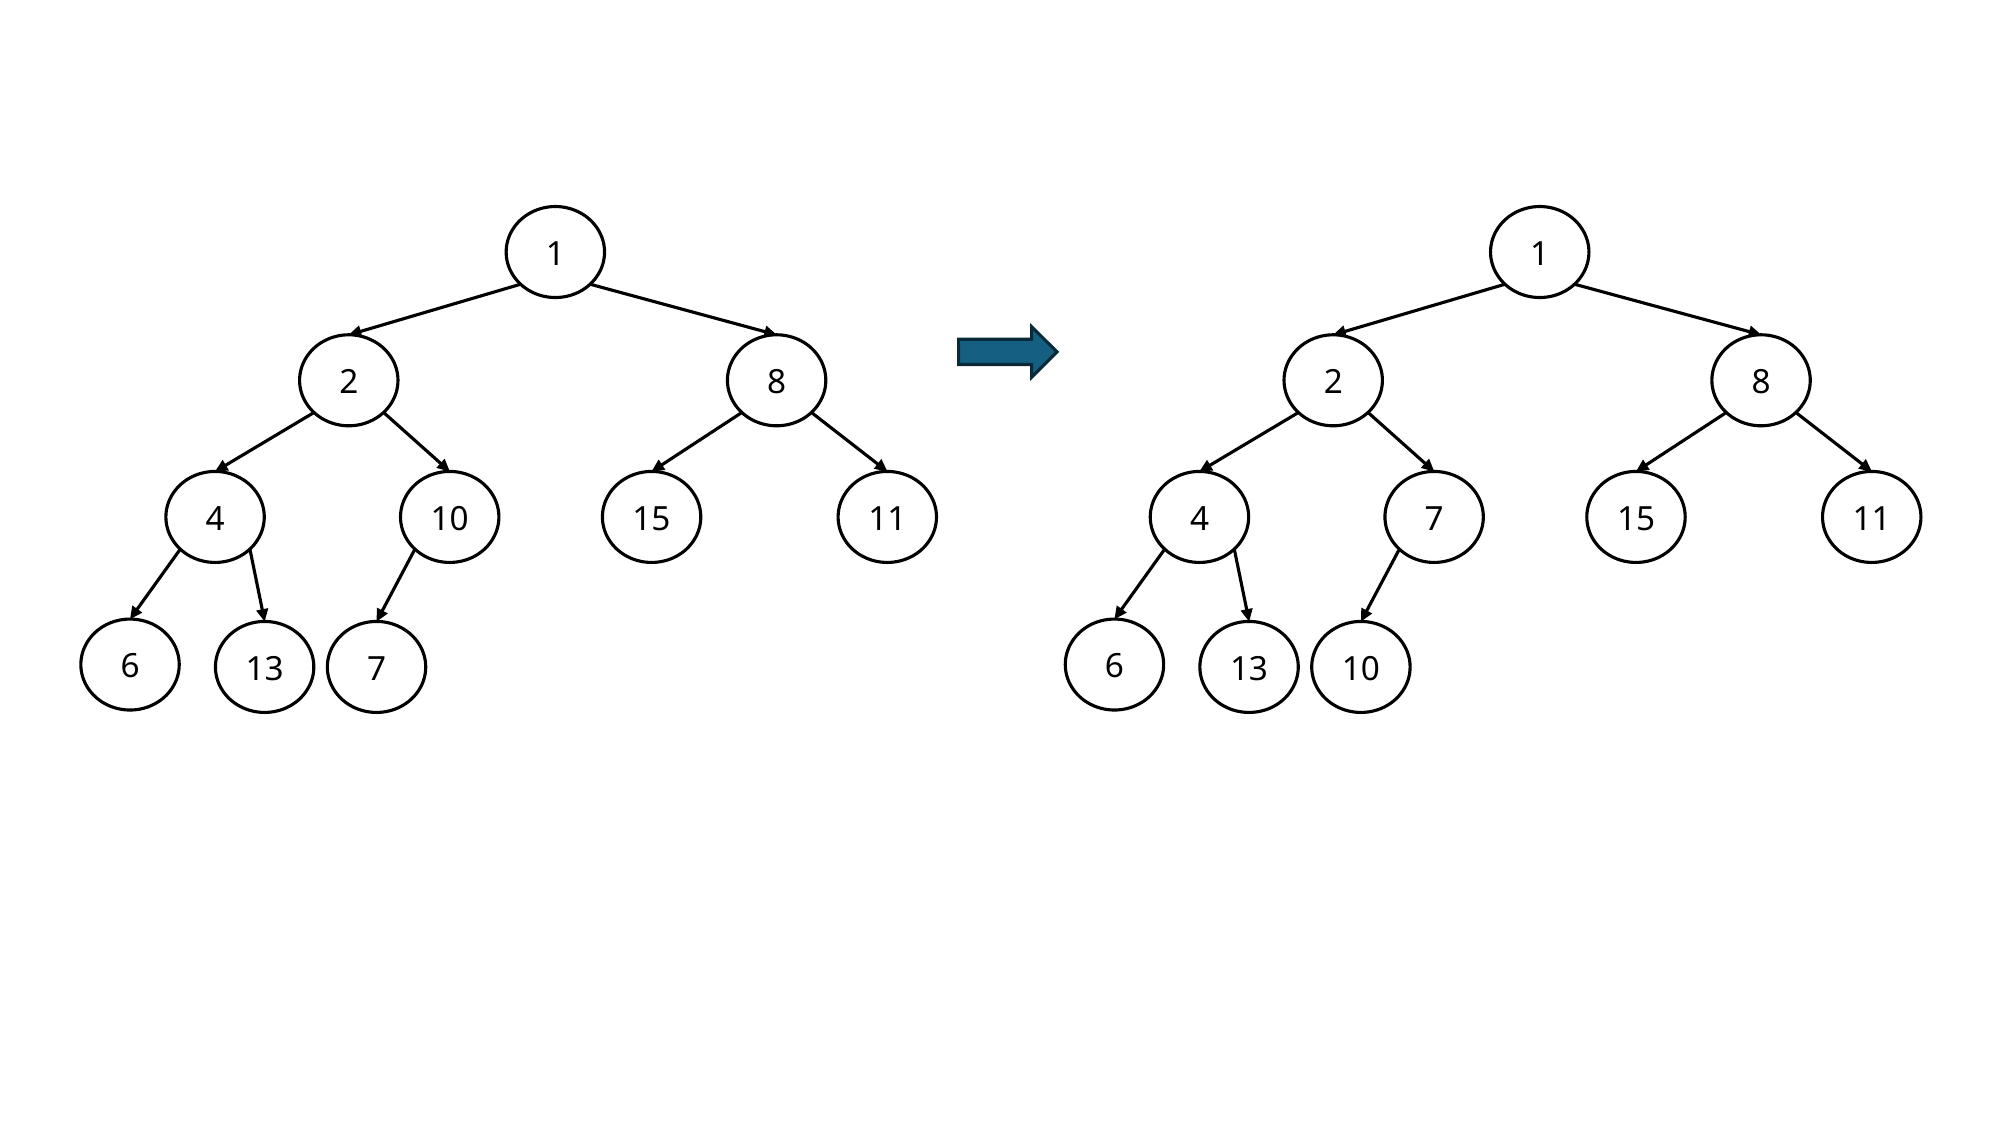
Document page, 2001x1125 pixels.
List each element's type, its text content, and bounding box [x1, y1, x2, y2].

text_box 4 [164, 469, 266, 565]
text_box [1574, 283, 1762, 336]
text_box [1367, 411, 1435, 472]
text_box 8 [1710, 333, 1812, 428]
text_box 6 [79, 617, 181, 712]
text_box 15 [1585, 469, 1687, 565]
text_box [589, 283, 778, 336]
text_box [1113, 548, 1166, 620]
text_box 7 [325, 619, 428, 715]
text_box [810, 411, 888, 472]
text_box 2 [1282, 333, 1384, 428]
text_box [957, 322, 1060, 382]
text_box 15 [600, 469, 703, 565]
text_box 11 [836, 469, 939, 565]
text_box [1233, 548, 1250, 622]
text_box 4 [1148, 469, 1251, 565]
text_box 1 [504, 204, 607, 300]
text_box 10 [1310, 619, 1412, 715]
text_box 1 [1488, 204, 1591, 300]
text_box 11 [1820, 469, 1923, 565]
text_box 7 [1383, 469, 1485, 565]
text_box 10 [398, 469, 501, 565]
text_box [1332, 283, 1506, 336]
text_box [348, 283, 522, 336]
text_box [376, 548, 416, 622]
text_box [249, 548, 266, 622]
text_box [651, 411, 743, 472]
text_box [1360, 548, 1400, 622]
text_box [214, 411, 315, 472]
text_box 8 [725, 333, 828, 428]
text_box 2 [298, 333, 400, 428]
text_box 13 [213, 619, 316, 715]
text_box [383, 411, 451, 472]
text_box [1635, 411, 1727, 472]
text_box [129, 548, 181, 620]
text_box 6 [1063, 617, 1166, 712]
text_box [1198, 411, 1299, 472]
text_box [1795, 411, 1873, 472]
text_box 13 [1198, 619, 1300, 715]
